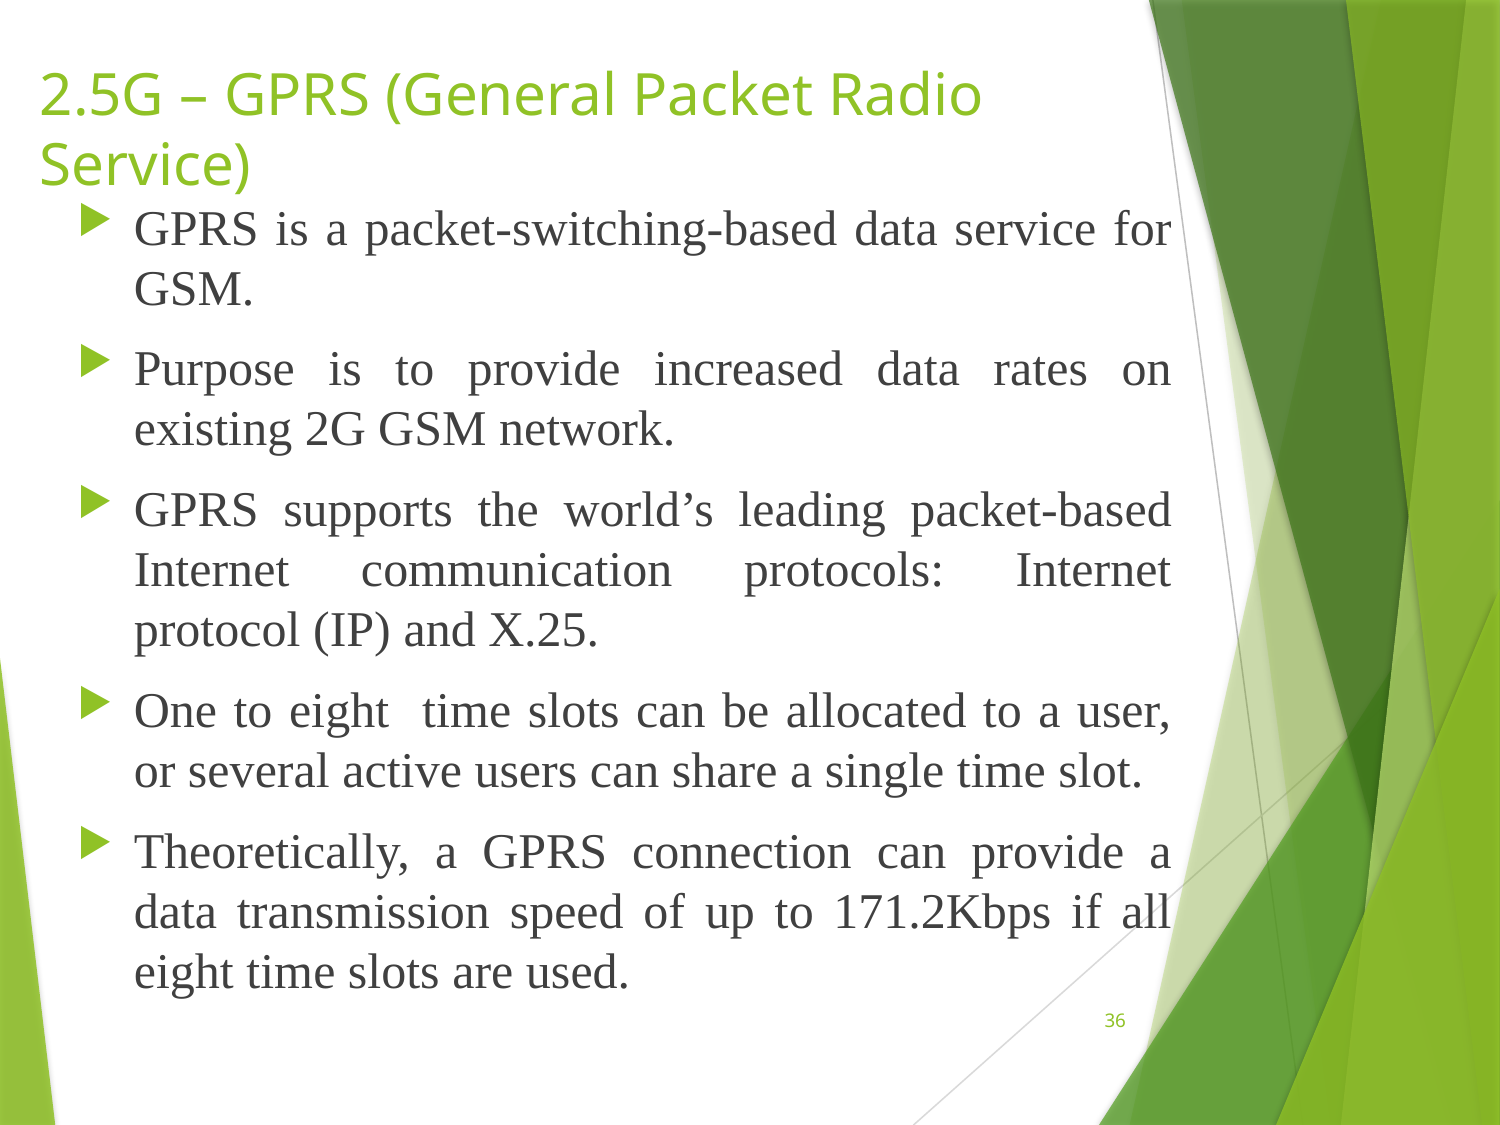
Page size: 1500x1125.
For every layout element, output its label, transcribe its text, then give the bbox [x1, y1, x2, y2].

list GPRS is a packet-switching-based data service for GSM. Purpose is to provide increased data rates on existing 2G GSM network. GPRS supports the world’s leading packet-based Internet communication protocols: Internet protocol (IP) and X.25. One to eight time slots can be allocated to a user, or several active users can share a single time slot. Theoretically, a GPRS connection can provide a data transmission speed of up to 171.2Kbps if all eight time slots are used. [62, 187, 1188, 950]
slide_number 36 [1056, 991, 1141, 1051]
title 2.5G – GPRS (General Packet Radio Service) [24, 50, 1205, 200]
